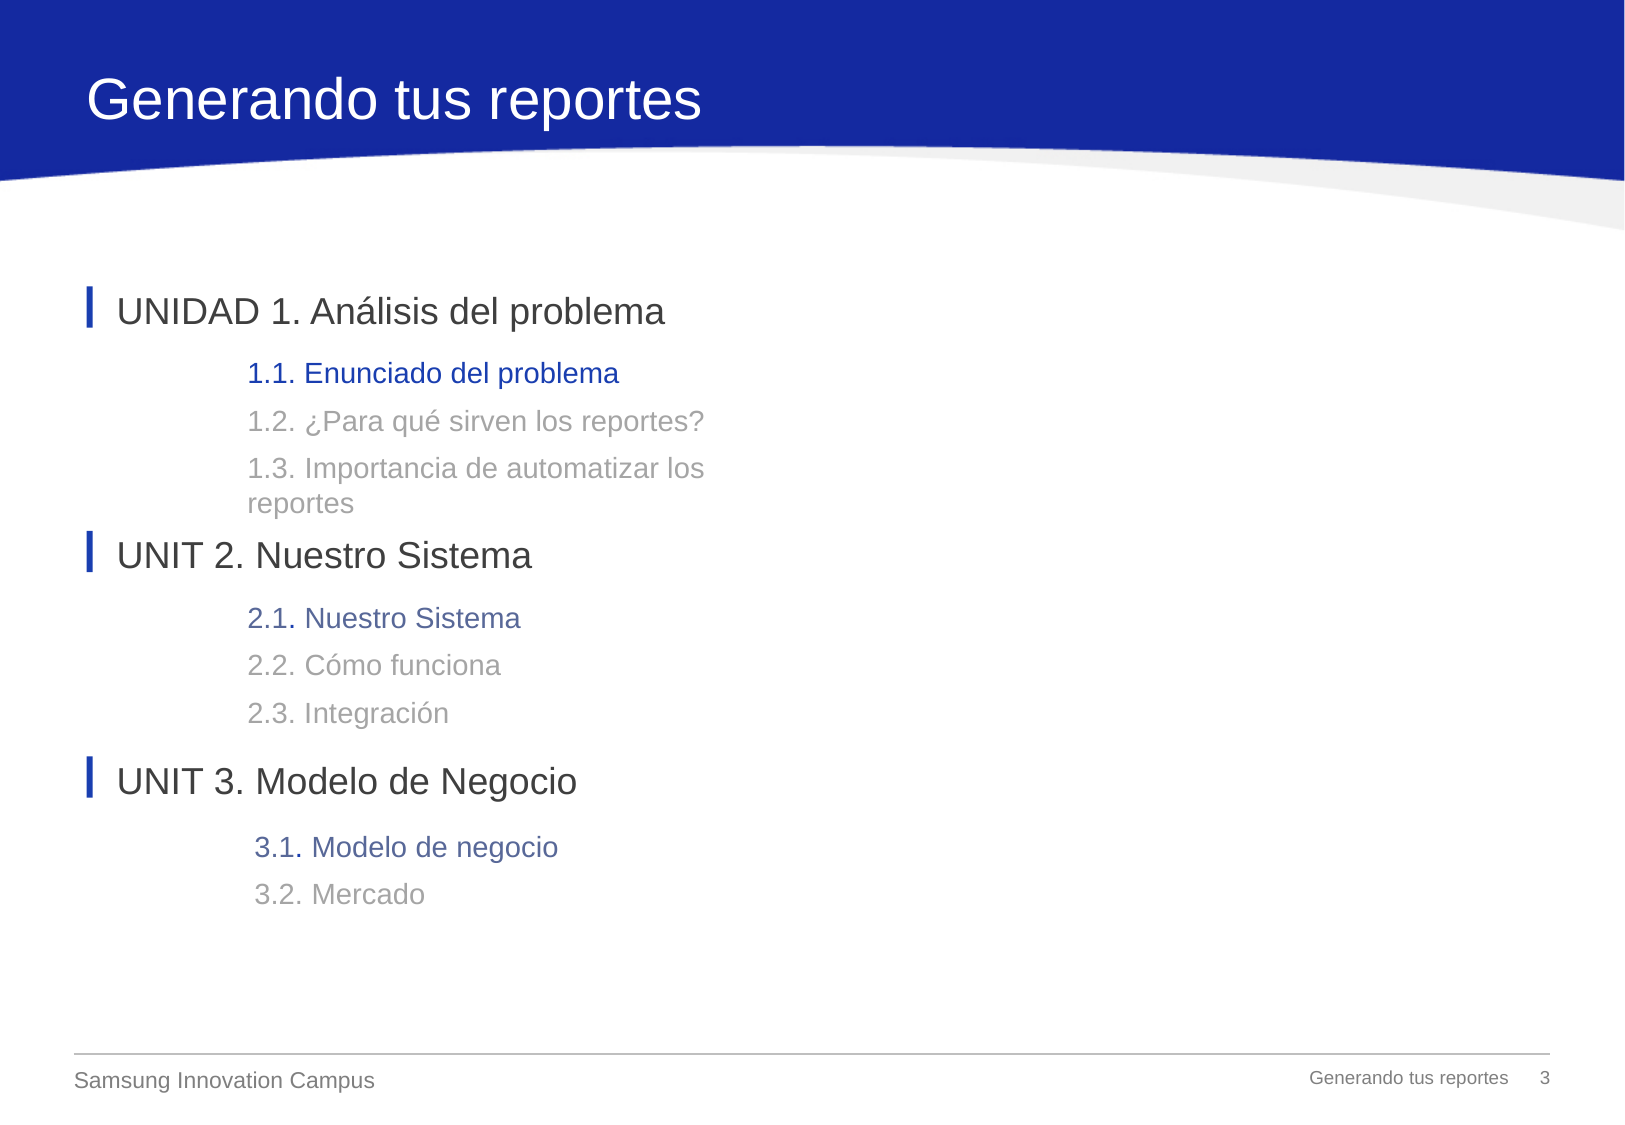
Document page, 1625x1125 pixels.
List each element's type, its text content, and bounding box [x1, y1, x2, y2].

text_box 3.1. Modelo de negocio 3.2. Mercado [254, 828, 813, 911]
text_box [86, 530, 806, 731]
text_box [86, 286, 806, 530]
picture [0, 0, 1625, 1125]
text_box Generando tus reportes [86, 60, 850, 201]
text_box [86, 756, 806, 803]
